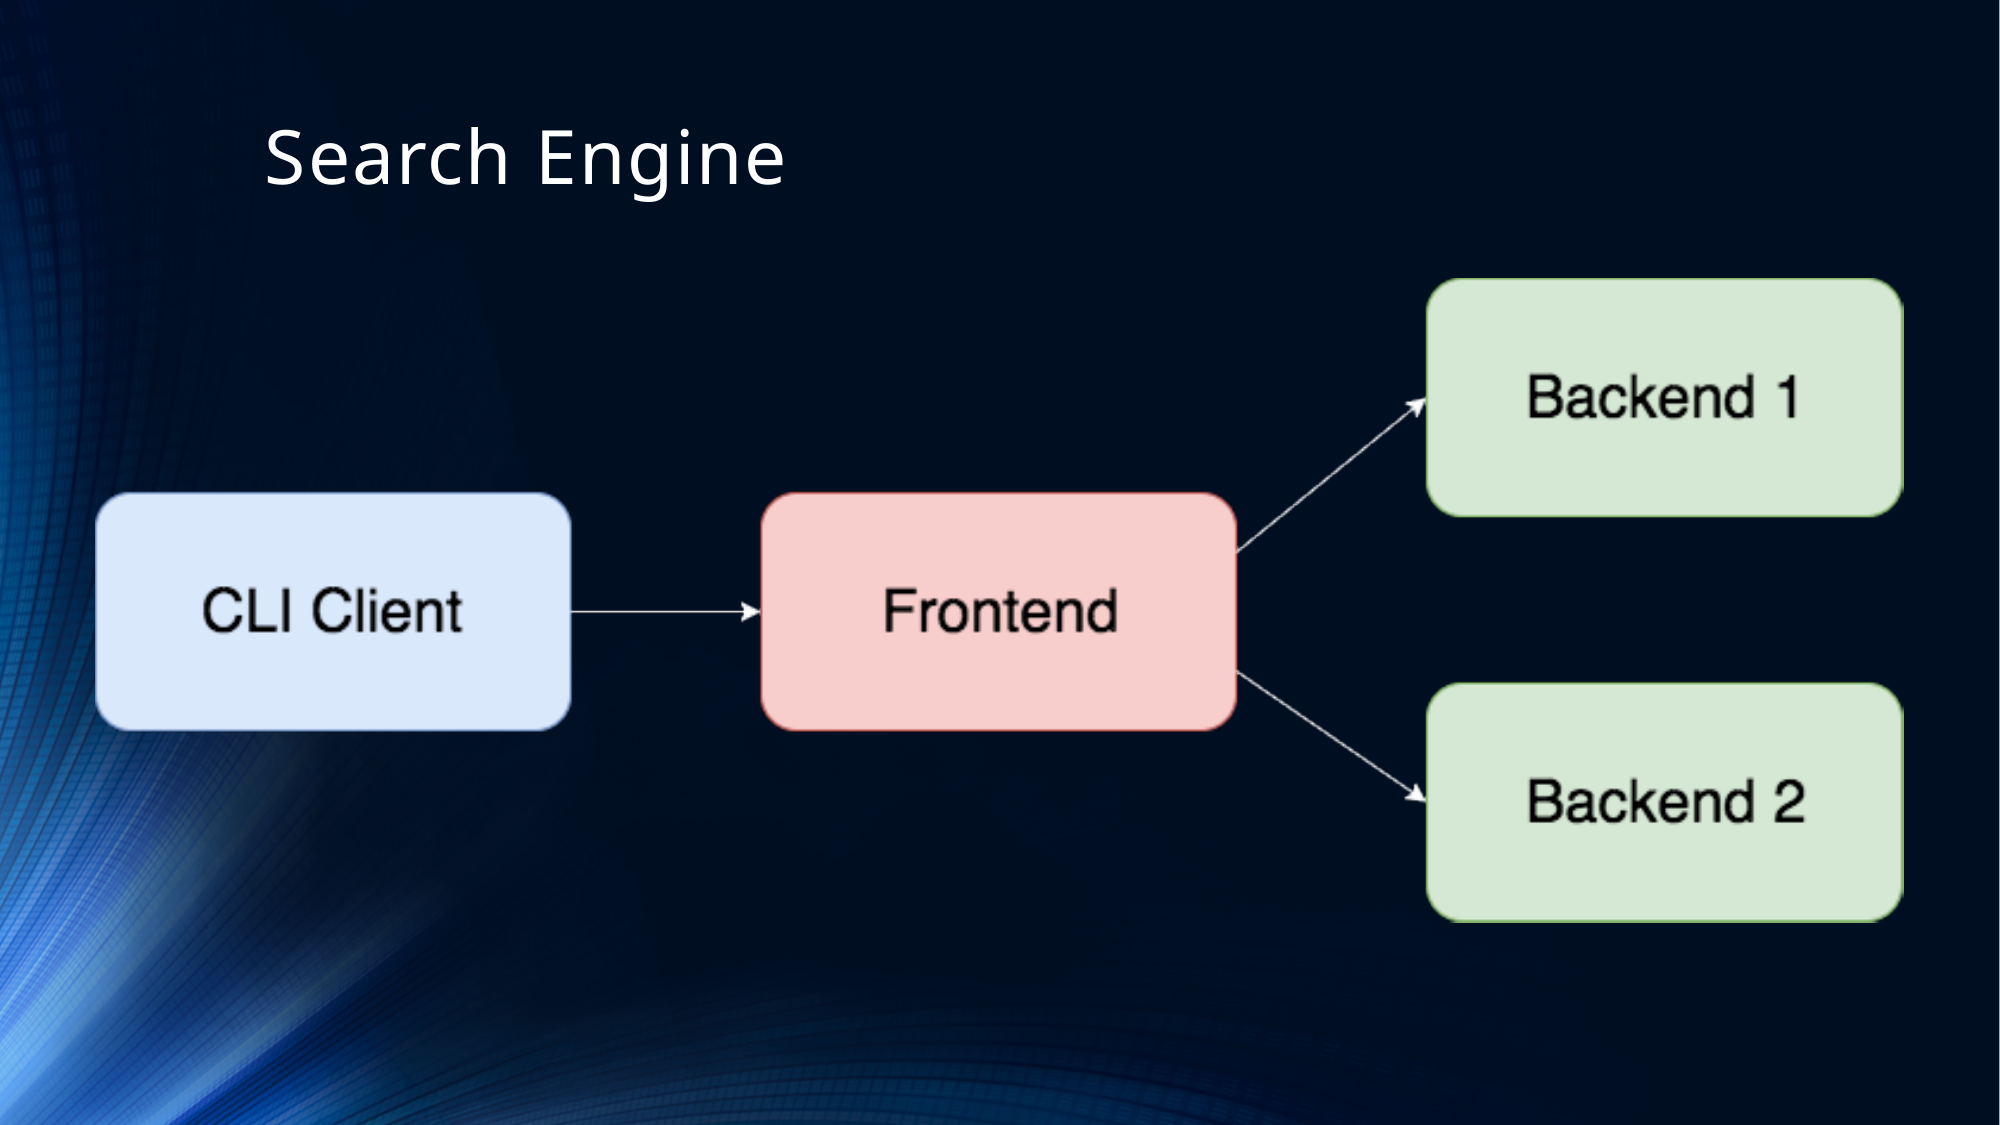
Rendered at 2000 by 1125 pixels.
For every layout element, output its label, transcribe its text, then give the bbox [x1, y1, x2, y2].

title Search Engine [249, 62, 1750, 209]
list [95, 278, 1904, 923]
picture [0, 0, 2000, 1125]
